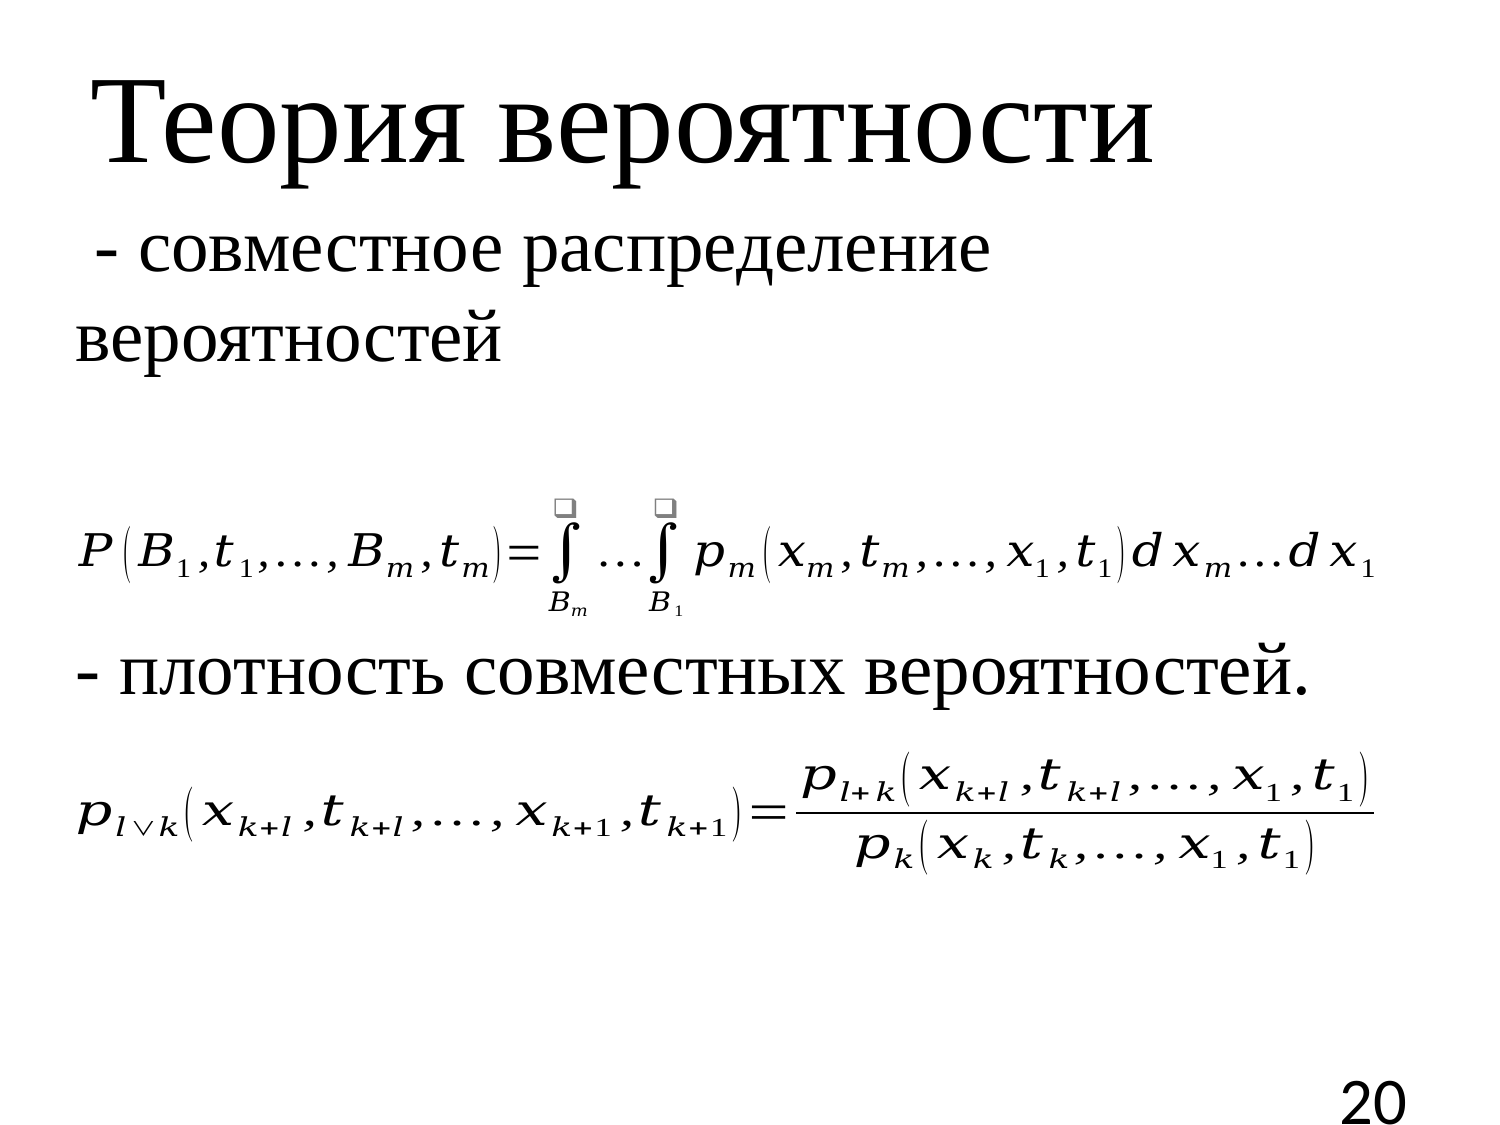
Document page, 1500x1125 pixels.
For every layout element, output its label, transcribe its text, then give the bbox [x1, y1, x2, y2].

text_box - плотность совместных вероятностей. [75, 619, 1376, 710]
text_box Теория вероятности [75, 29, 1376, 195]
